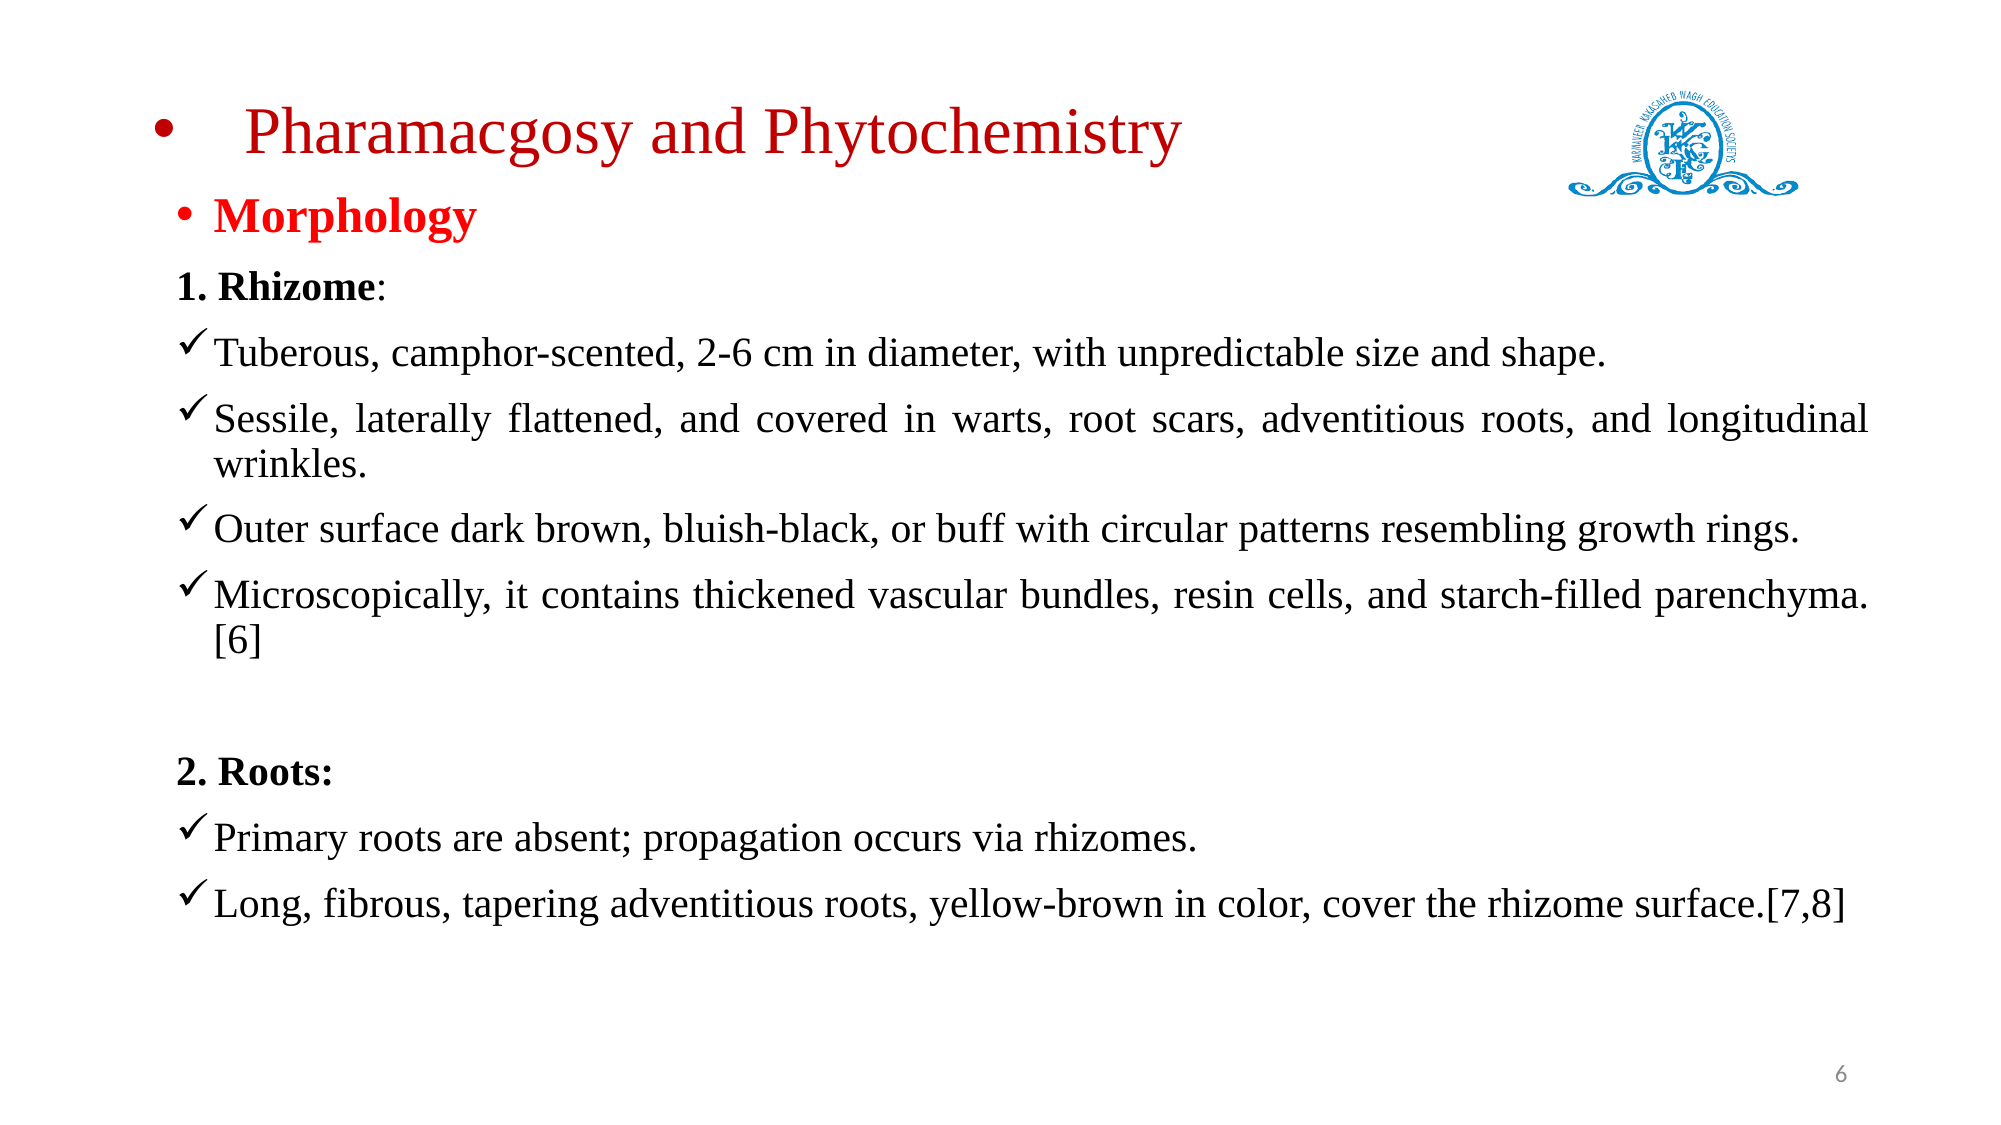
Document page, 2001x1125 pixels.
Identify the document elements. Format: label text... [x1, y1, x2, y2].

slide_number 6 [1412, 1042, 1863, 1103]
picture [1549, 64, 1814, 221]
list Morphology 1. Rhizome: Tuberous, camphor-scented, 2-6 cm in diameter, with unpredictable size and shape. Sessile, laterally flattened, and covered in warts, root scars, adventitious roots, and longitudinal wrinkles. Outer surface dark brown, bluish-black, or buff with circular patterns resembling growth rings. Microscopically, it contains thickened vascular bundles, resin cells, and starch-filled parenchyma.[6] 2. Roots: Primary roots are absent; propagation occurs via rhizomes. Long, fibrous, tapering adventitious roots, yellow-brown in color, cover the rhizome surface.[7,8] [161, 182, 1886, 1010]
title Pharamacgosy and Phytochemistry [137, 59, 1863, 204]
